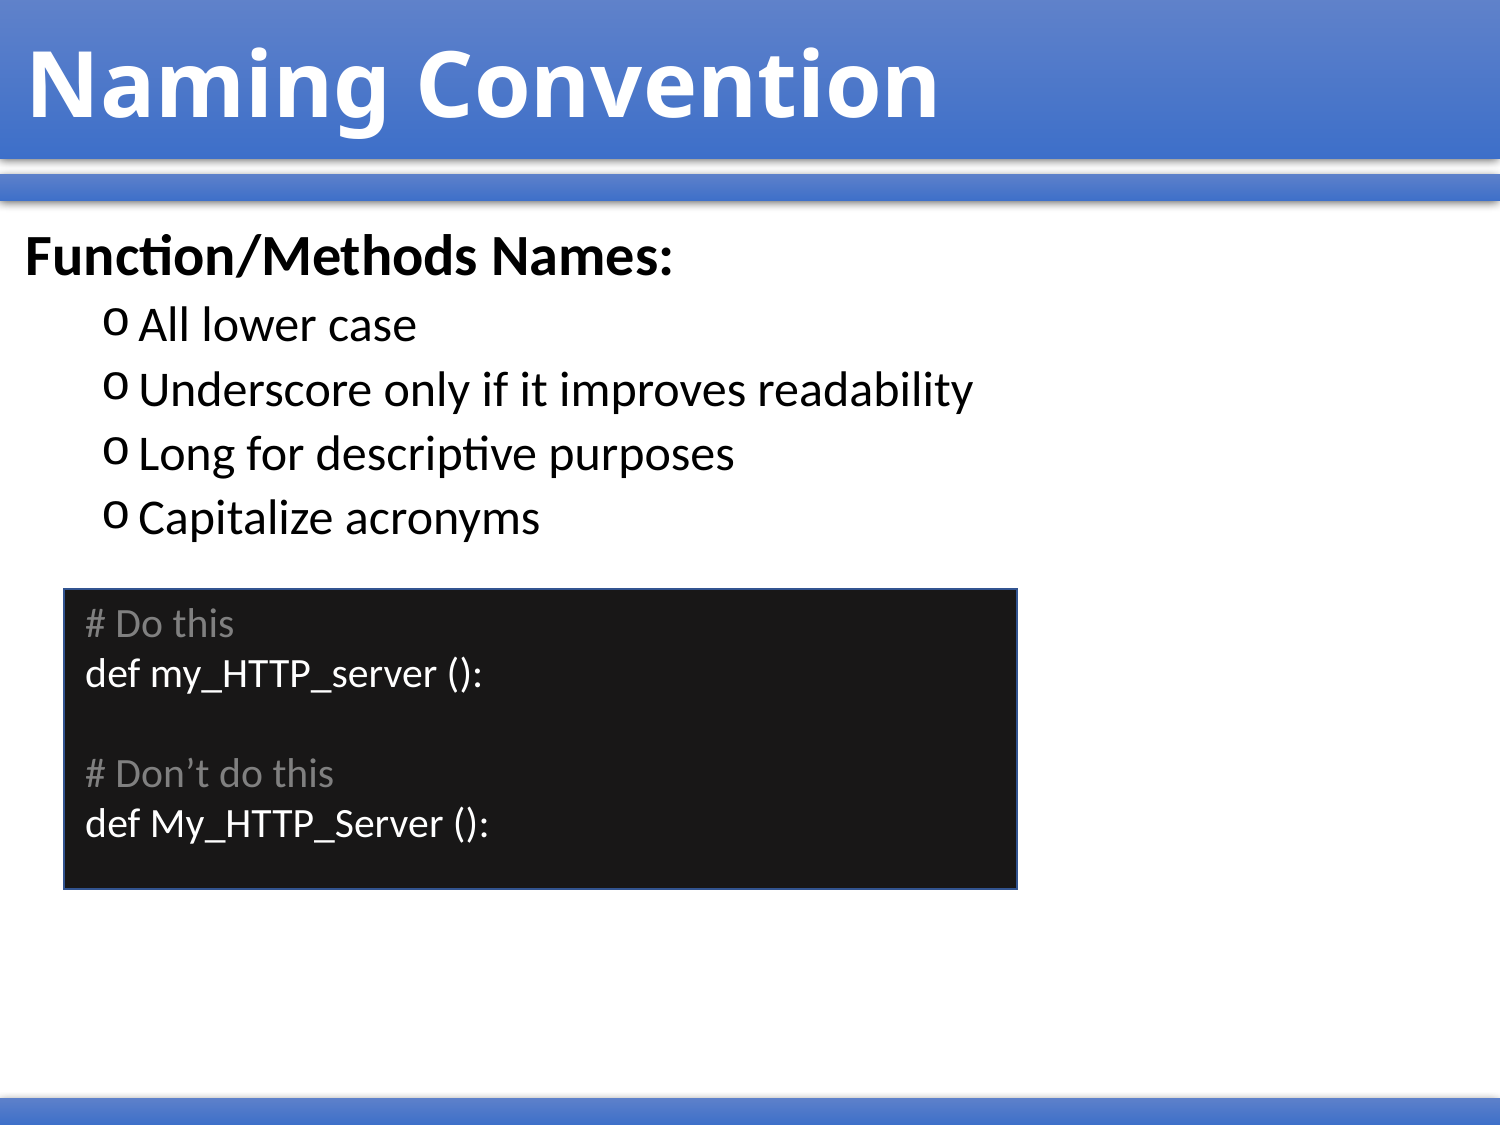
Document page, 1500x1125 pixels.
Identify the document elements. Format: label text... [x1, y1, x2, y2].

text_box [0, 174, 1500, 201]
list Function/Methods Names: All lower case Underscore only if it improves readability Long for descriptive purposes Capitalize acronyms [10, 217, 1305, 932]
text_box [0, 0, 1500, 159]
title Naming Convention [10, 28, 1305, 148]
text_box [0, 1098, 1500, 1125]
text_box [63, 588, 1018, 902]
